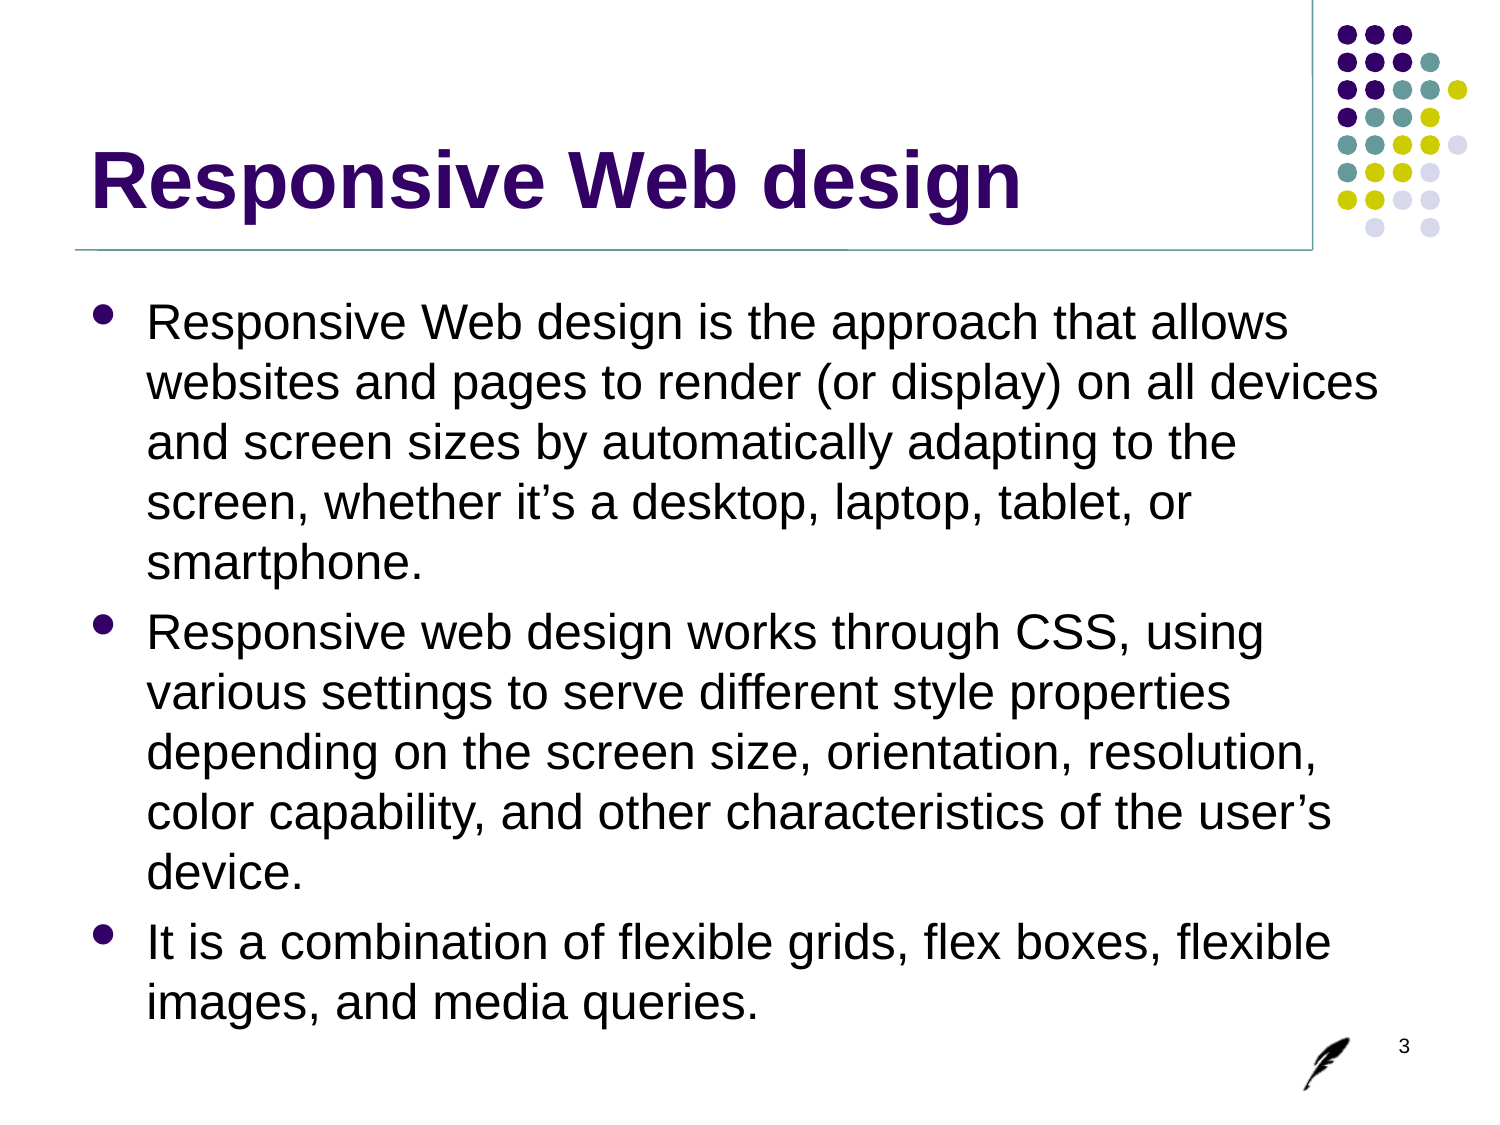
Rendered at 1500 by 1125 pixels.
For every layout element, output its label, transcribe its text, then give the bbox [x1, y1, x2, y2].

list Responsive Web design is the approach that allows websites and pages to render (or display) on all devices and screen sizes by automatically adapting to the screen, whether it’s a desktop, laptop, tablet, or smartphone. Responsive web design works through CSS, using various settings to serve different style properties depending on the screen size, orientation, resolution, color capability, and other characteristics of the user’s device. It is a combination of flexible grids, flex boxes, flexible images, and media queries. [75, 282, 1425, 1006]
title Responsive Web design [75, 20, 1313, 233]
slide_number 3 [1074, 1025, 1425, 1100]
